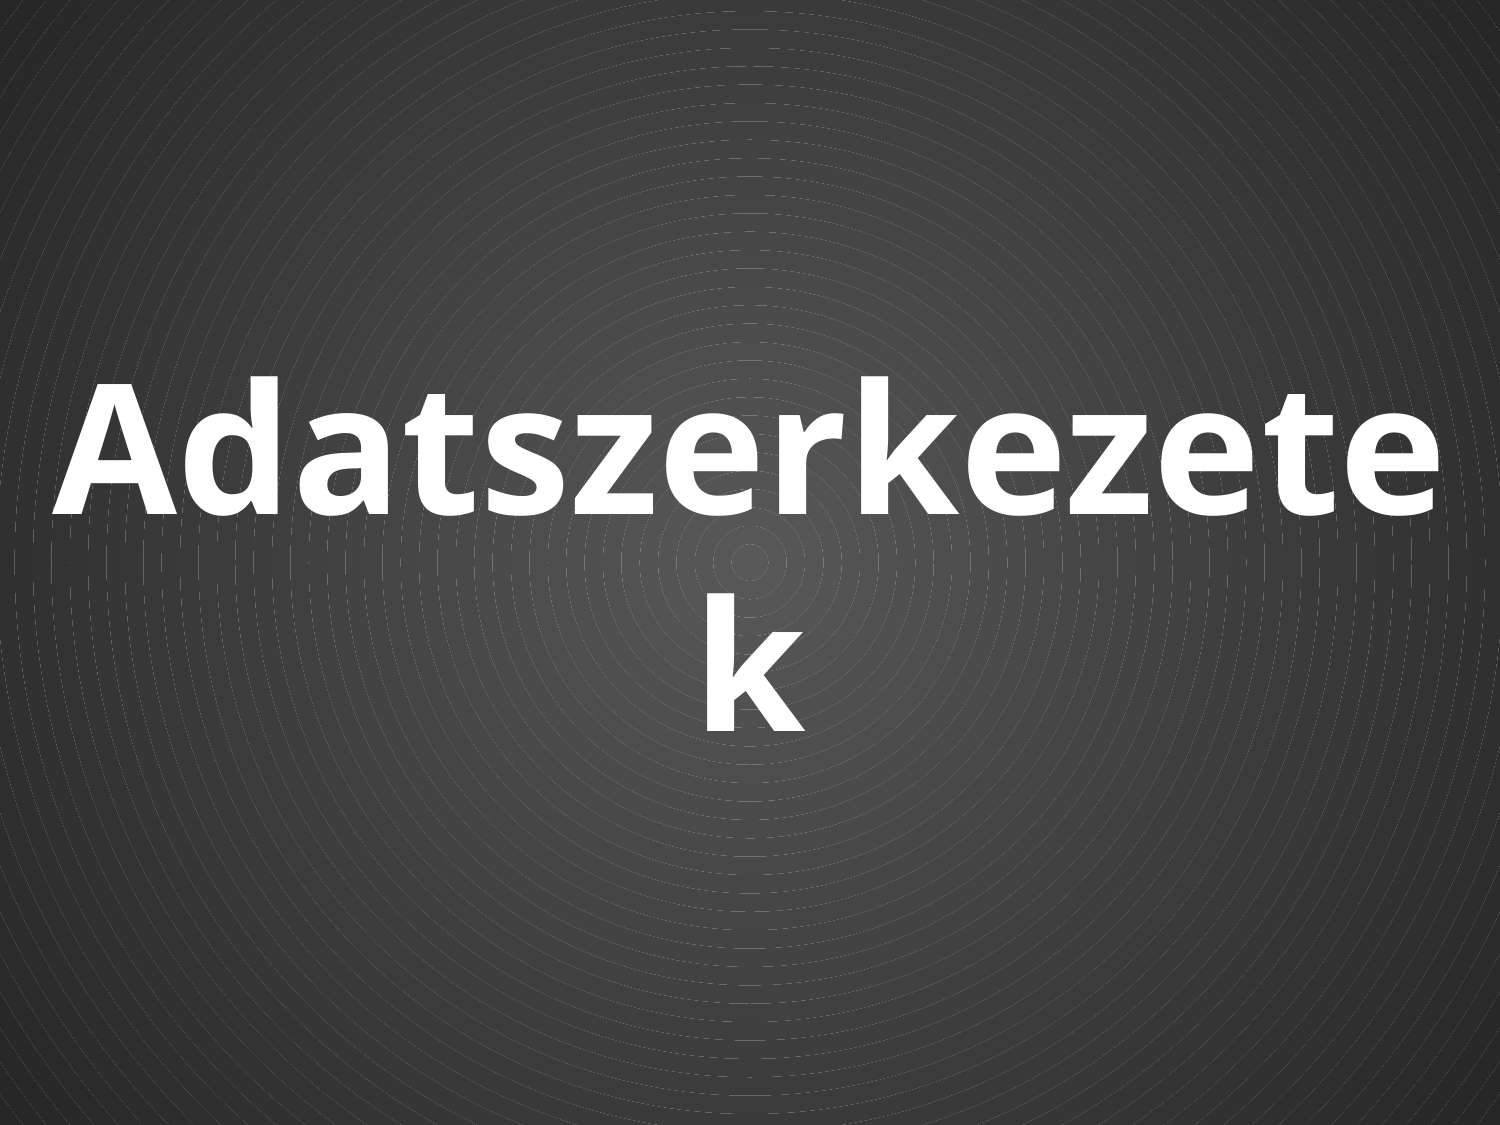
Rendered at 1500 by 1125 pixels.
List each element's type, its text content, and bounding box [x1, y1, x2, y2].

text_box Adatszerkezetek [0, 430, 1500, 672]
